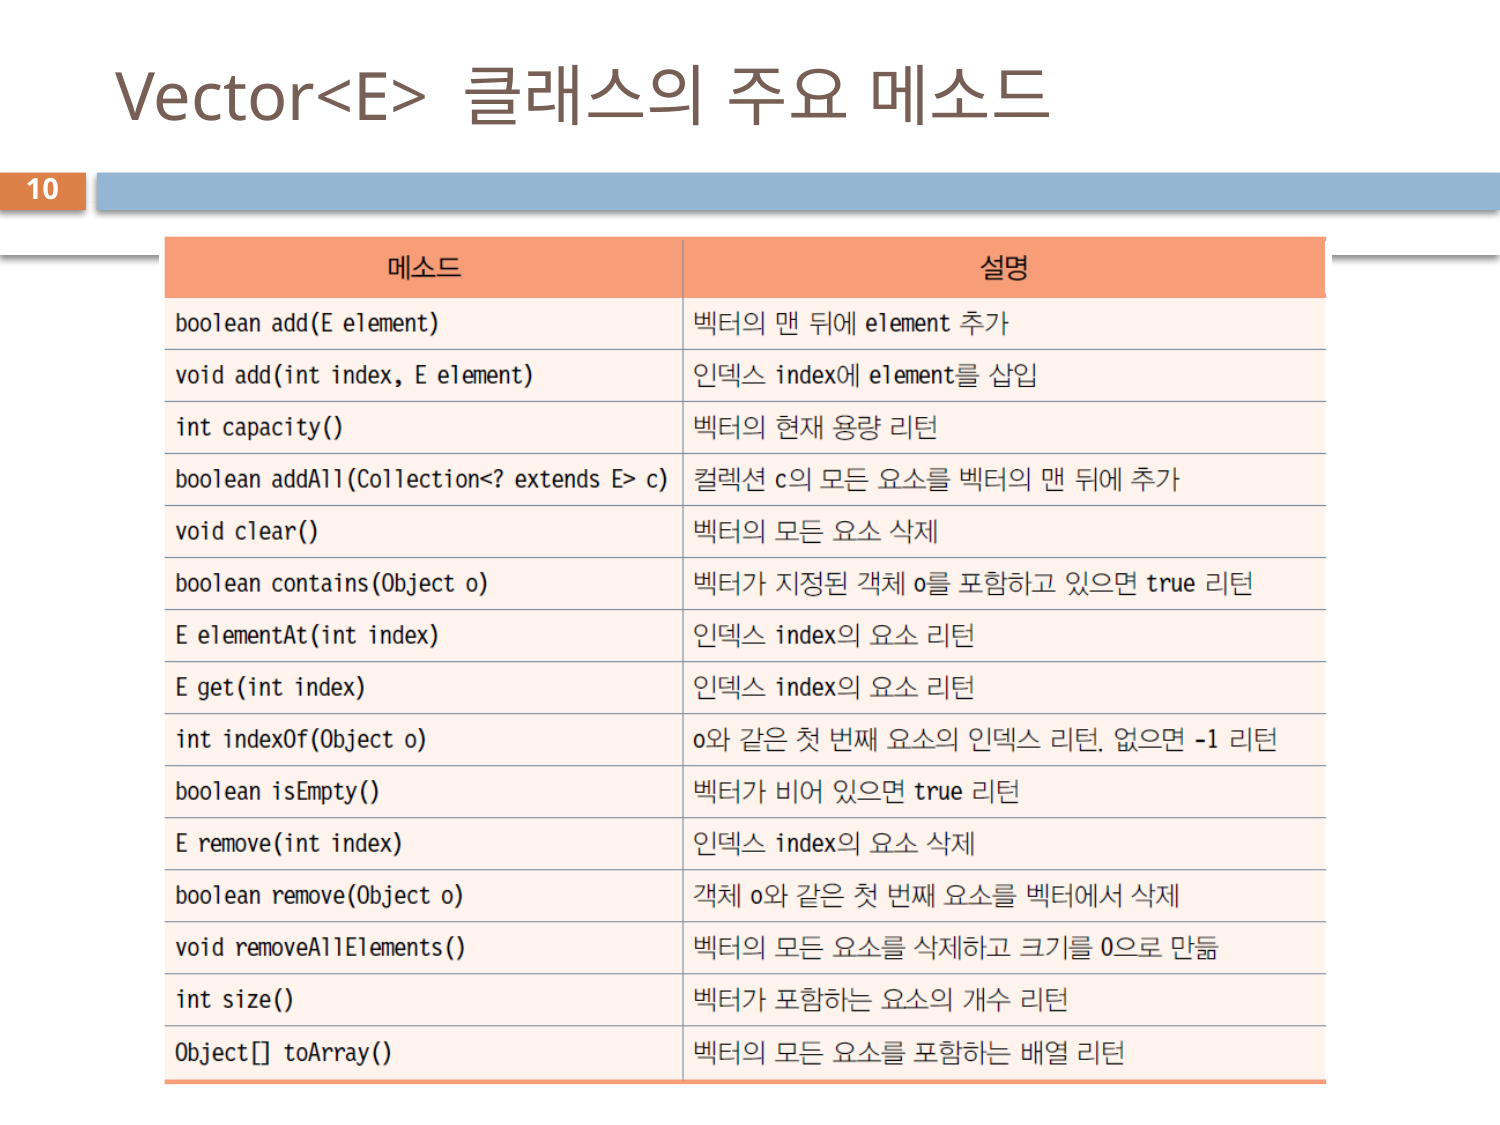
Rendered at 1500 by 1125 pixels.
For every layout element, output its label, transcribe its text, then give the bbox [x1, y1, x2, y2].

title Vector<E> 클래스의 주요 메소드 [100, 37, 1438, 149]
picture [159, 231, 1333, 1091]
slide_number 10 [0, 170, 87, 211]
text_box [1336, 248, 1500, 324]
